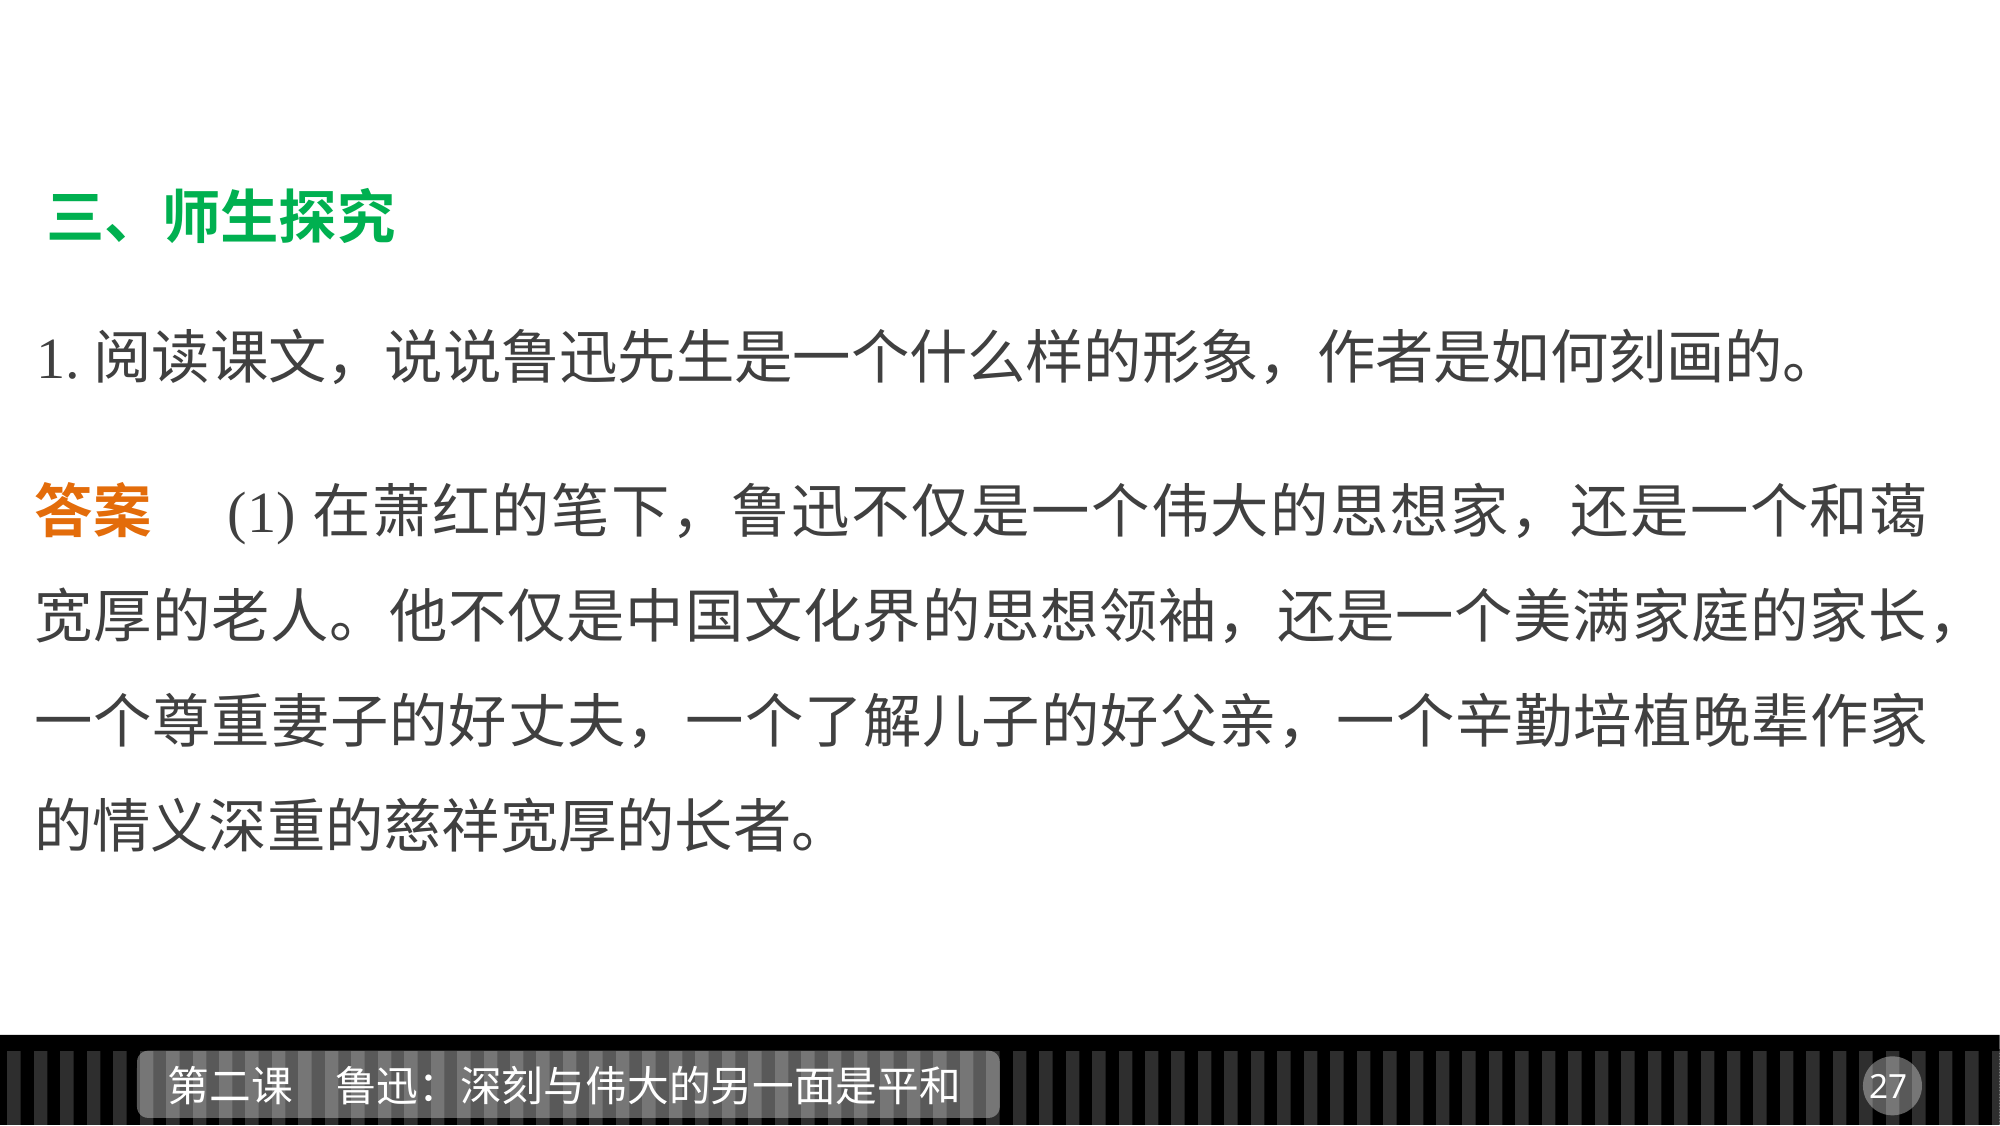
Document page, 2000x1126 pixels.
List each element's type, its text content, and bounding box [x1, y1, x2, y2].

text_box 答案 (1)在萧红的笔下，鲁迅不仅是一个伟大的思想家，还是一个和蔼宽厚的老人。他不仅是中国文化界的思想领袖，还是一个美满家庭的家长，一个尊重妻子的好丈夫，一个了解儿子的好父亲，一个辛勤培植晚辈作家的情义深重的慈祥宽厚的长者。 [19, 431, 1943, 867]
text_box 三、师生探究 [31, 137, 1955, 258]
text_box 1.阅读课文，说说鲁迅先生是一个什么样的形象，作者是如何刻画的。 [21, 277, 1945, 398]
